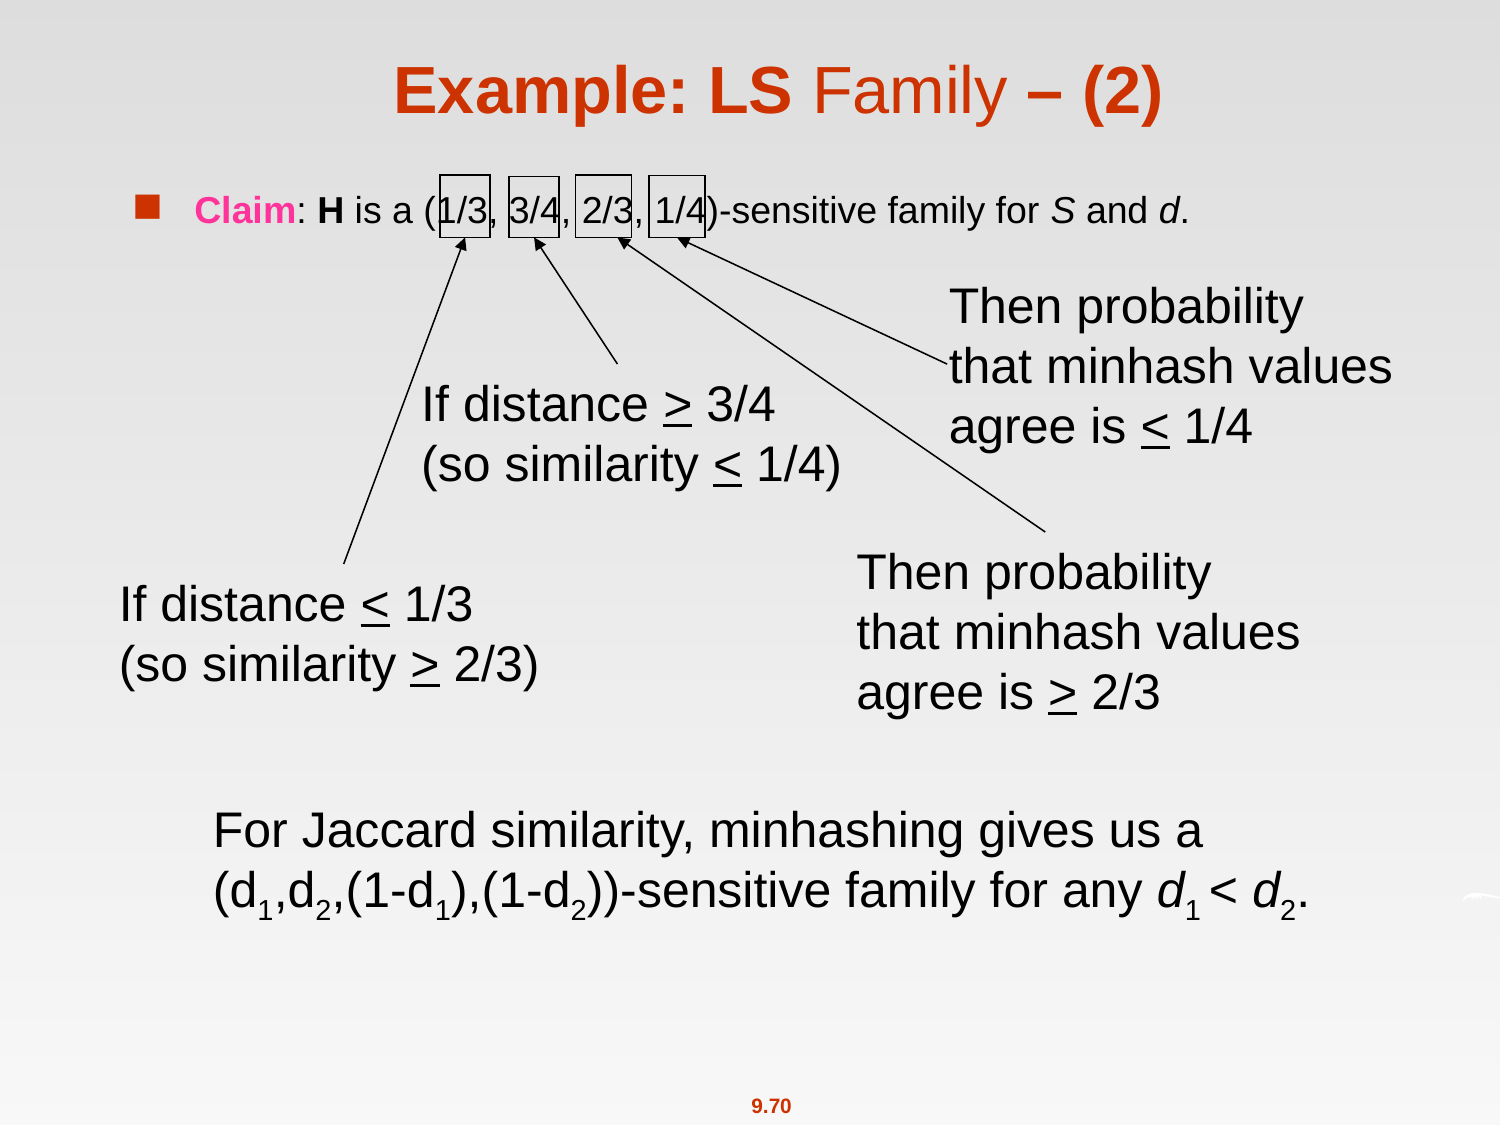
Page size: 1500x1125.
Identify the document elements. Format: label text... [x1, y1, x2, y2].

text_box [93, 174, 566, 700]
title Example: LS Family – (2) [116, 33, 1442, 134]
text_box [421, 176, 842, 501]
text_box For Jaccard similarity, minhashing gives us a (d1,d2,(1-d1),(1-d2))-sensitive family for any d1 < d2. [198, 790, 1325, 974]
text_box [648, 175, 1396, 463]
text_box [575, 471, 1316, 727]
